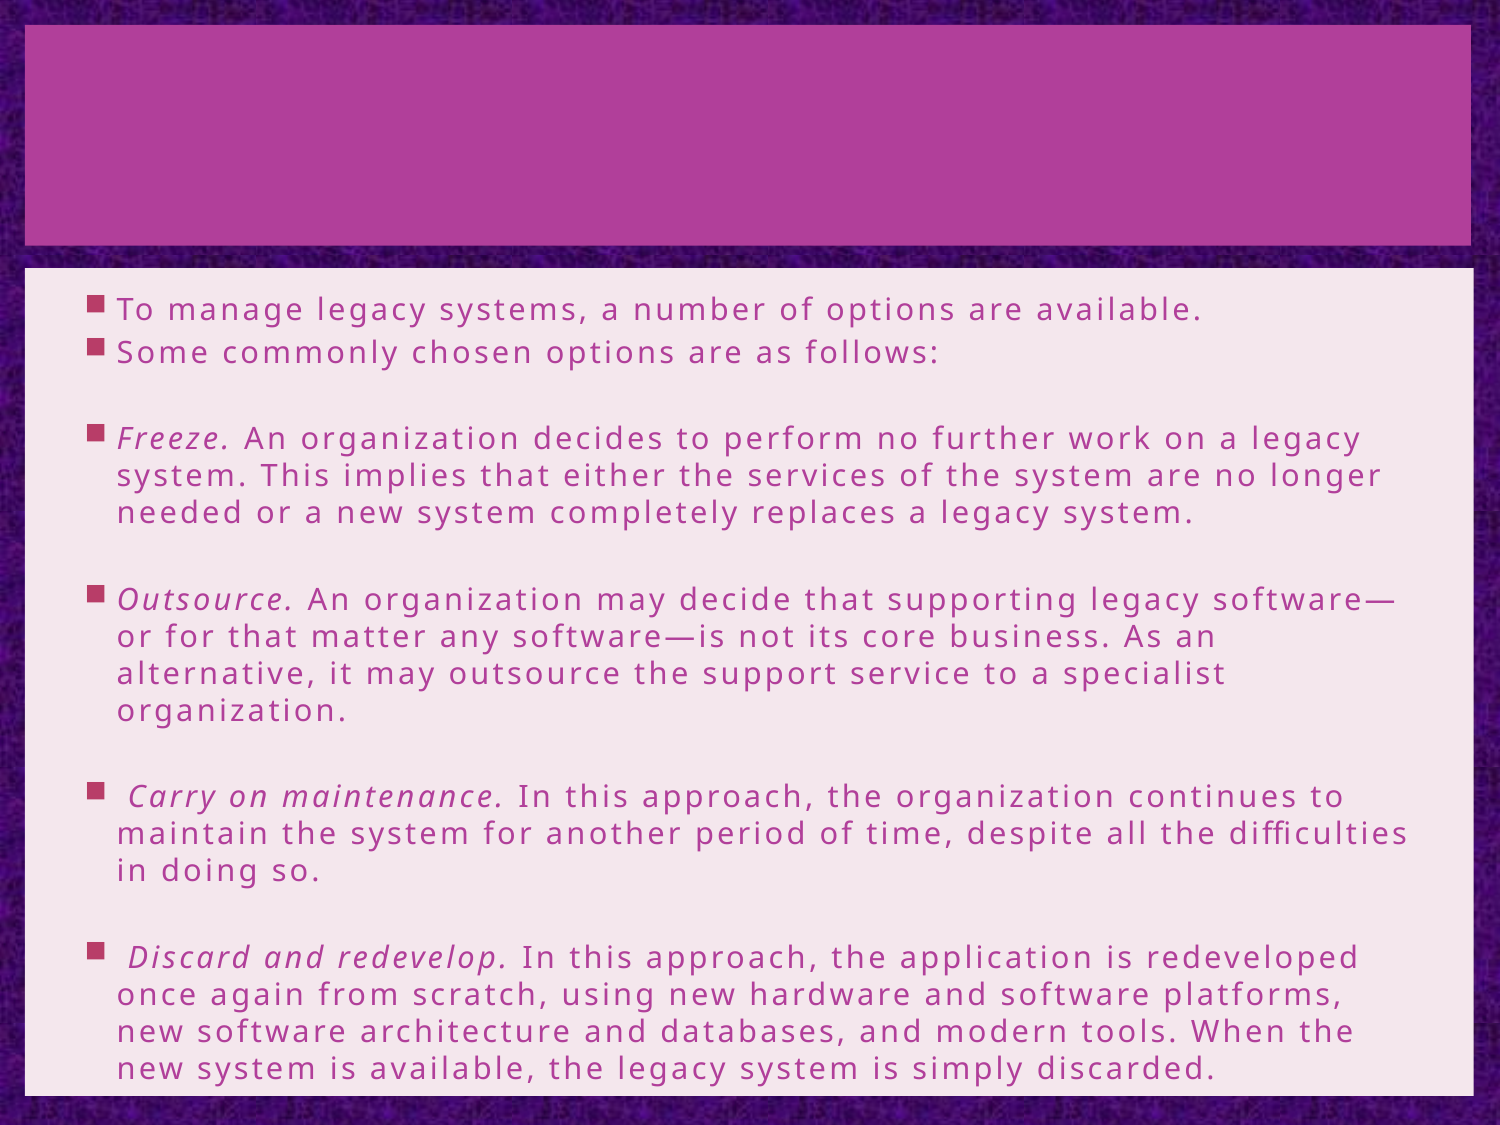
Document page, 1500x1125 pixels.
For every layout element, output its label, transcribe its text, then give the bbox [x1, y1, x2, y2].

list To manage legacy systems, a number of options are available. Some commonly chosen options are as follows: Freeze. An organization decides to perform no further work on a legacy system. This implies that either the services of the system are no longer needed or a new system completely replaces a legacy system. Outsource. An organization may decide that supporting legacy software—or for that matter any software—is not its core business. As an alternative, it may outsource the support service to a specialist organization. Carry on maintenance. In this approach, the organization continues to maintain the system for another period of time, despite all the difficulties in doing so. Discard and redevelop. In this approach, the application is redeveloped once again from scratch, using new hardware and software platforms, new software architecture and databases, and modern tools. When the new system is available, the legacy system is simply discarded. [62, 281, 1442, 1094]
picture [0, 0, 1500, 1125]
